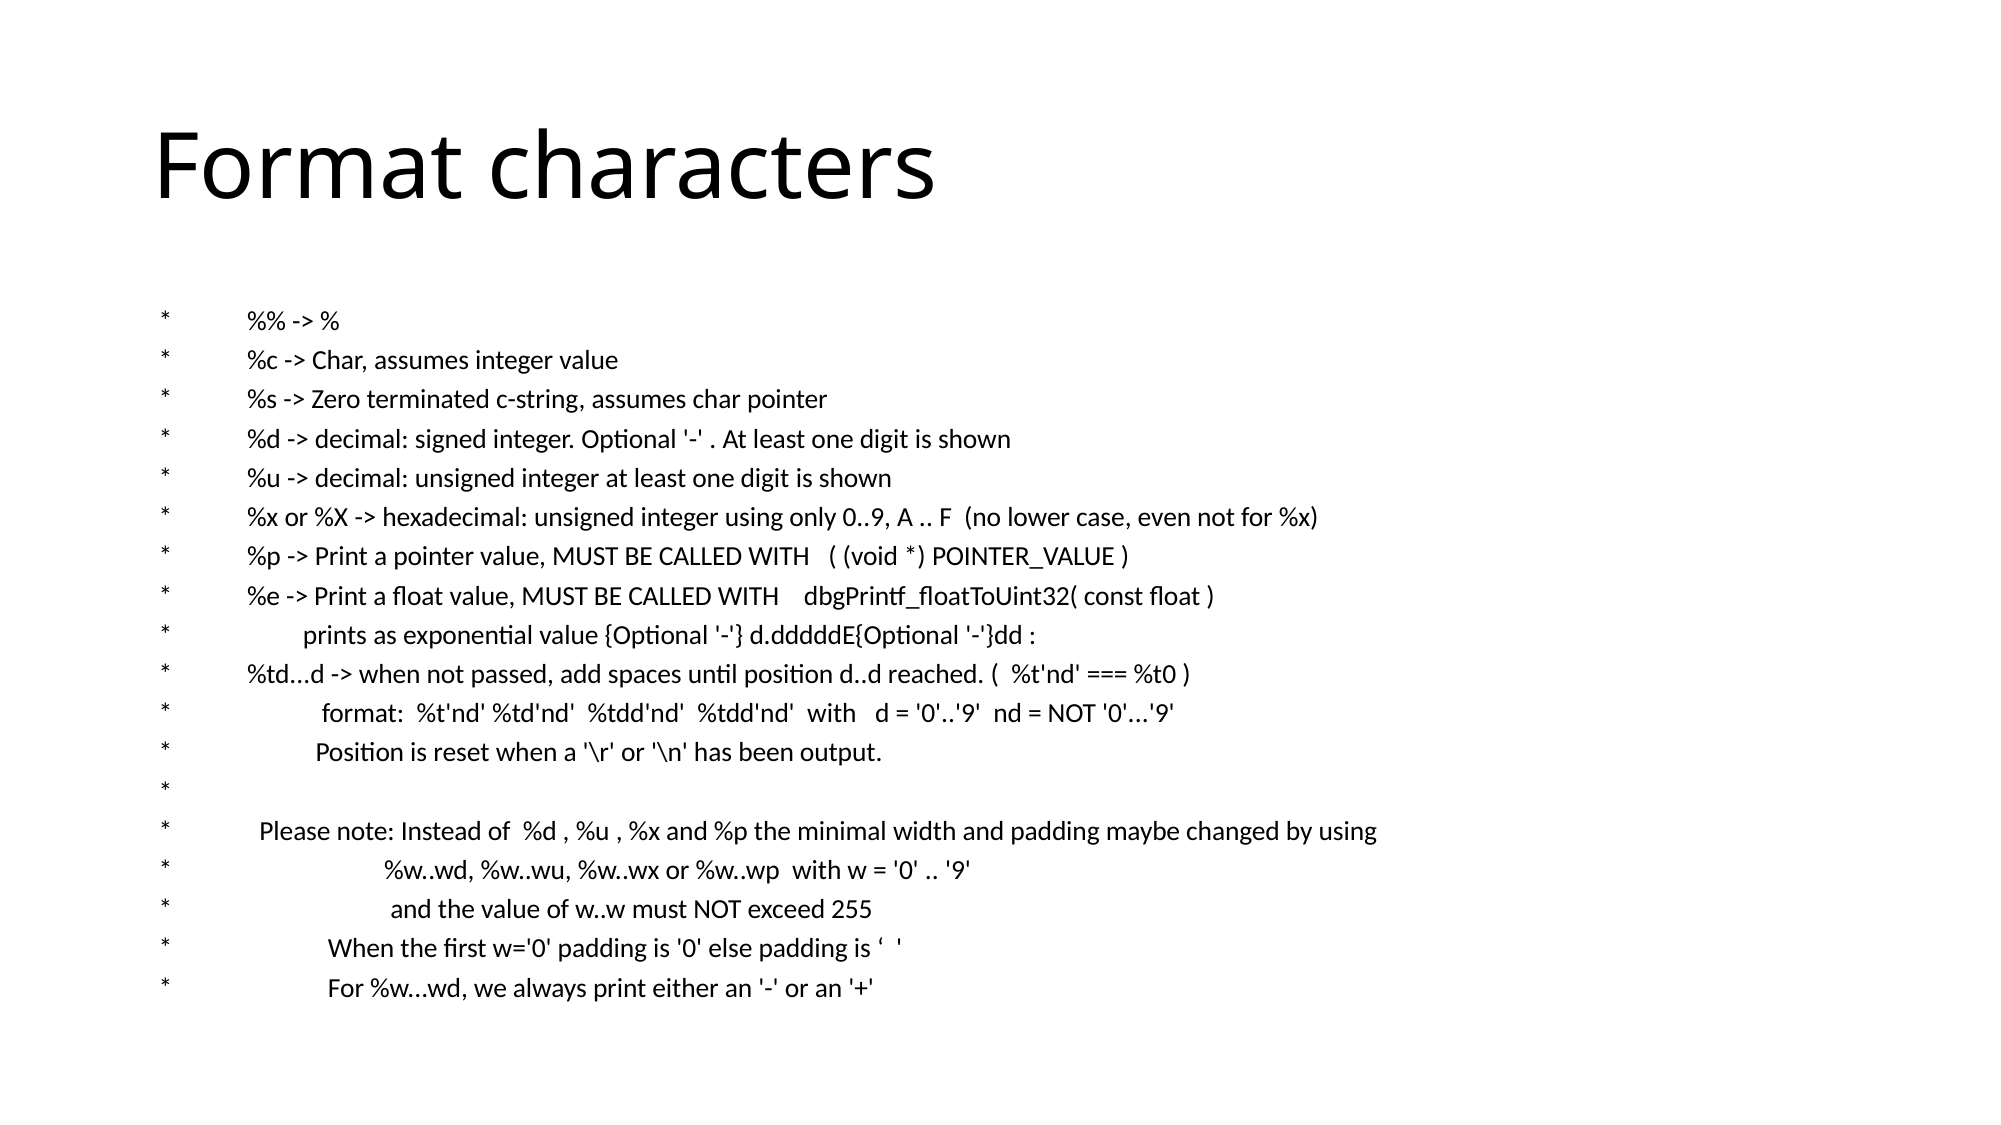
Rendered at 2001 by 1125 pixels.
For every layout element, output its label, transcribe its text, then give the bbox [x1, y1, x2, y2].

title Format characters [137, 59, 1863, 278]
list * %% -> % * %c -> Char, assumes integer value * %s -> Zero terminated c-string, assumes char pointer * %d -> decimal: signed integer. Optional '-' . At least one digit is shown * %u -> decimal: unsigned integer at least one digit is shown * %x or %X -> hexadecimal: unsigned integer using only 0..9, A .. F (no lower case, even not for %x) * %p -> Print a pointer value, MUST BE CALLED WITH ( (void *) POINTER_VALUE ) * %e -> Print a float value, MUST BE CALLED WITH dbgPrintf_floatToUint32( const float ) * prints as exponential value {Optional '-'} d.dddddE{Optional '-'}dd : * %td...d -> when not passed, add spaces until position d..d reached. ( %t'nd' === %t0 ) * format: %t'nd' %td'nd' %tdd'nd' %tdd'nd' with d = '0'..'9' nd = NOT '0'...'9' * Position is reset when a '\r' or '\n' has been output. * * Please note: Instead of %d , %u , %x and %p the minimal width and padding maybe changed by using * %w..wd, %w..wu, %w..wx or %w..wp with w = '0' .. '9' * and the value of w..w must NOT exceed 255 * When the first w='0' padding is '0' else padding is ‘ ' * For %w...wd, we always print either an '-' or an '+' [137, 299, 1863, 1014]
